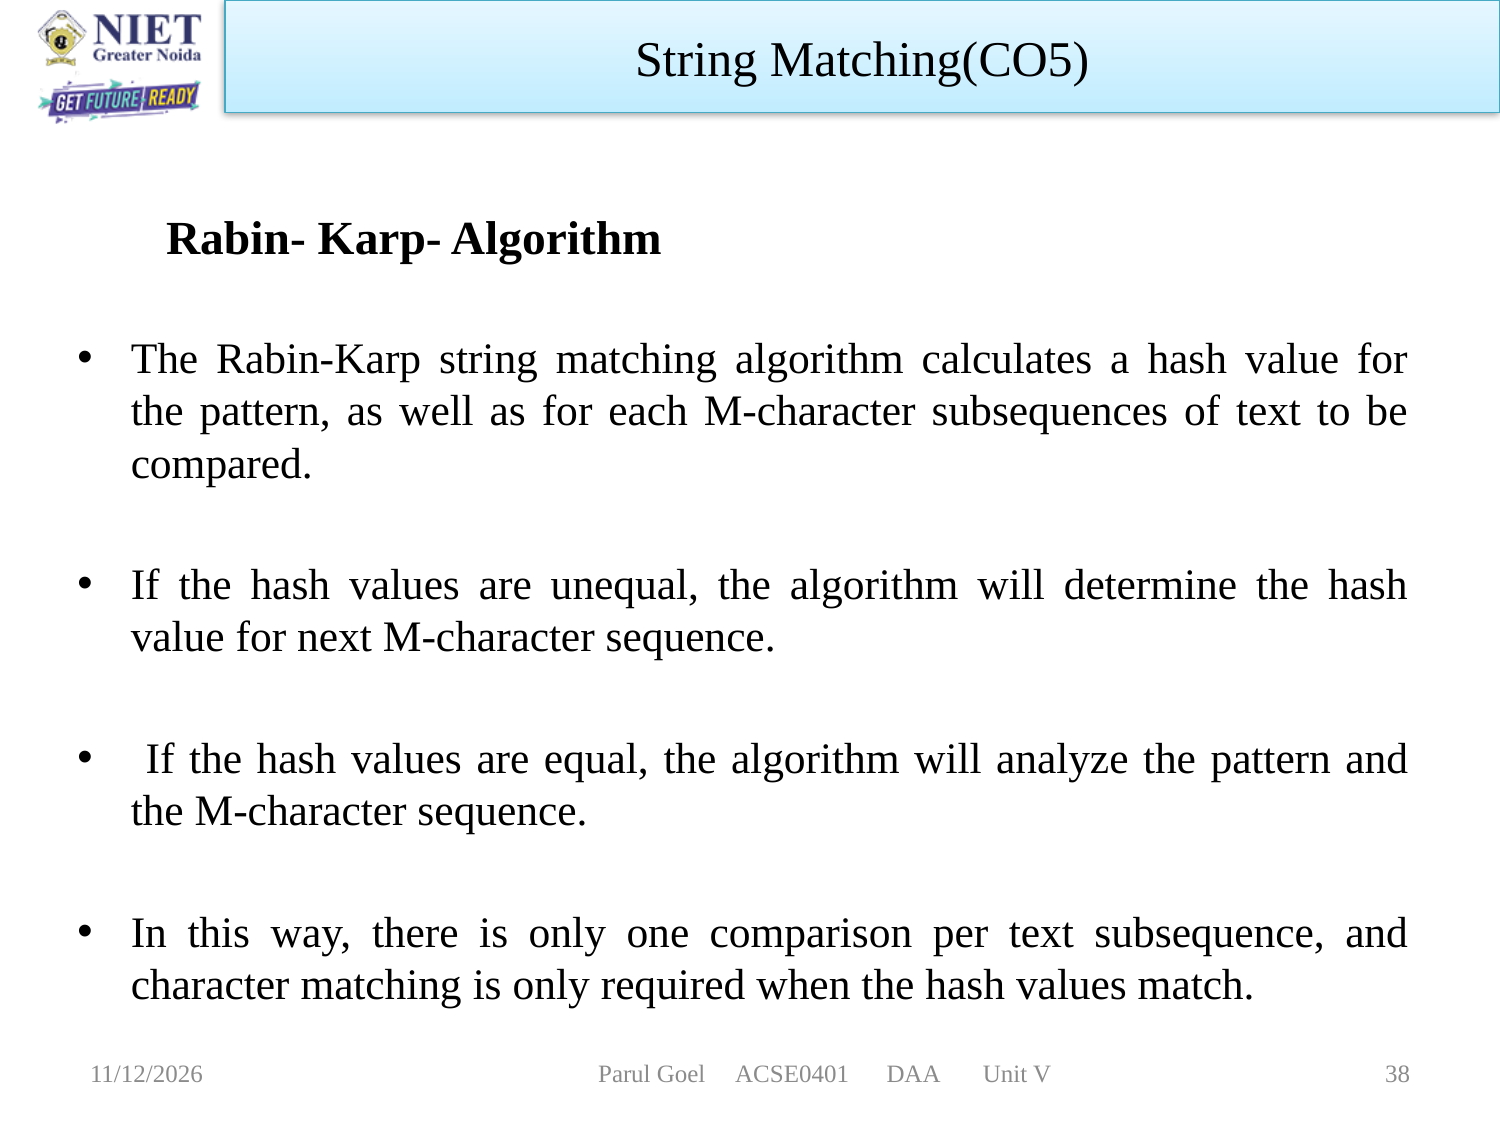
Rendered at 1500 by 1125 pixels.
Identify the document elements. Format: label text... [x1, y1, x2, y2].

list Rabin- Karp- Algorithm The Rabin-Karp string matching algorithm calculates a hash value for the pattern, as well as for each M-character subsequences of text to be compared. If the hash values are unequal, the algorithm will determine the hash value for next M-character sequence. If the hash values are equal, the algorithm will analyze the pattern and the M-character sequence. In this way, there is only one comparison per text subsequence, and character matching is only required when the hash values match. [62, 187, 1425, 1022]
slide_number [75, 1042, 412, 1103]
picture [0, 0, 238, 135]
footer Parul Goel ACSE0401 DAA Unit V [412, 1042, 1238, 1103]
slide_number 38 [1238, 1042, 1425, 1103]
text_box String Matching(CO5) [238, 0, 1500, 113]
